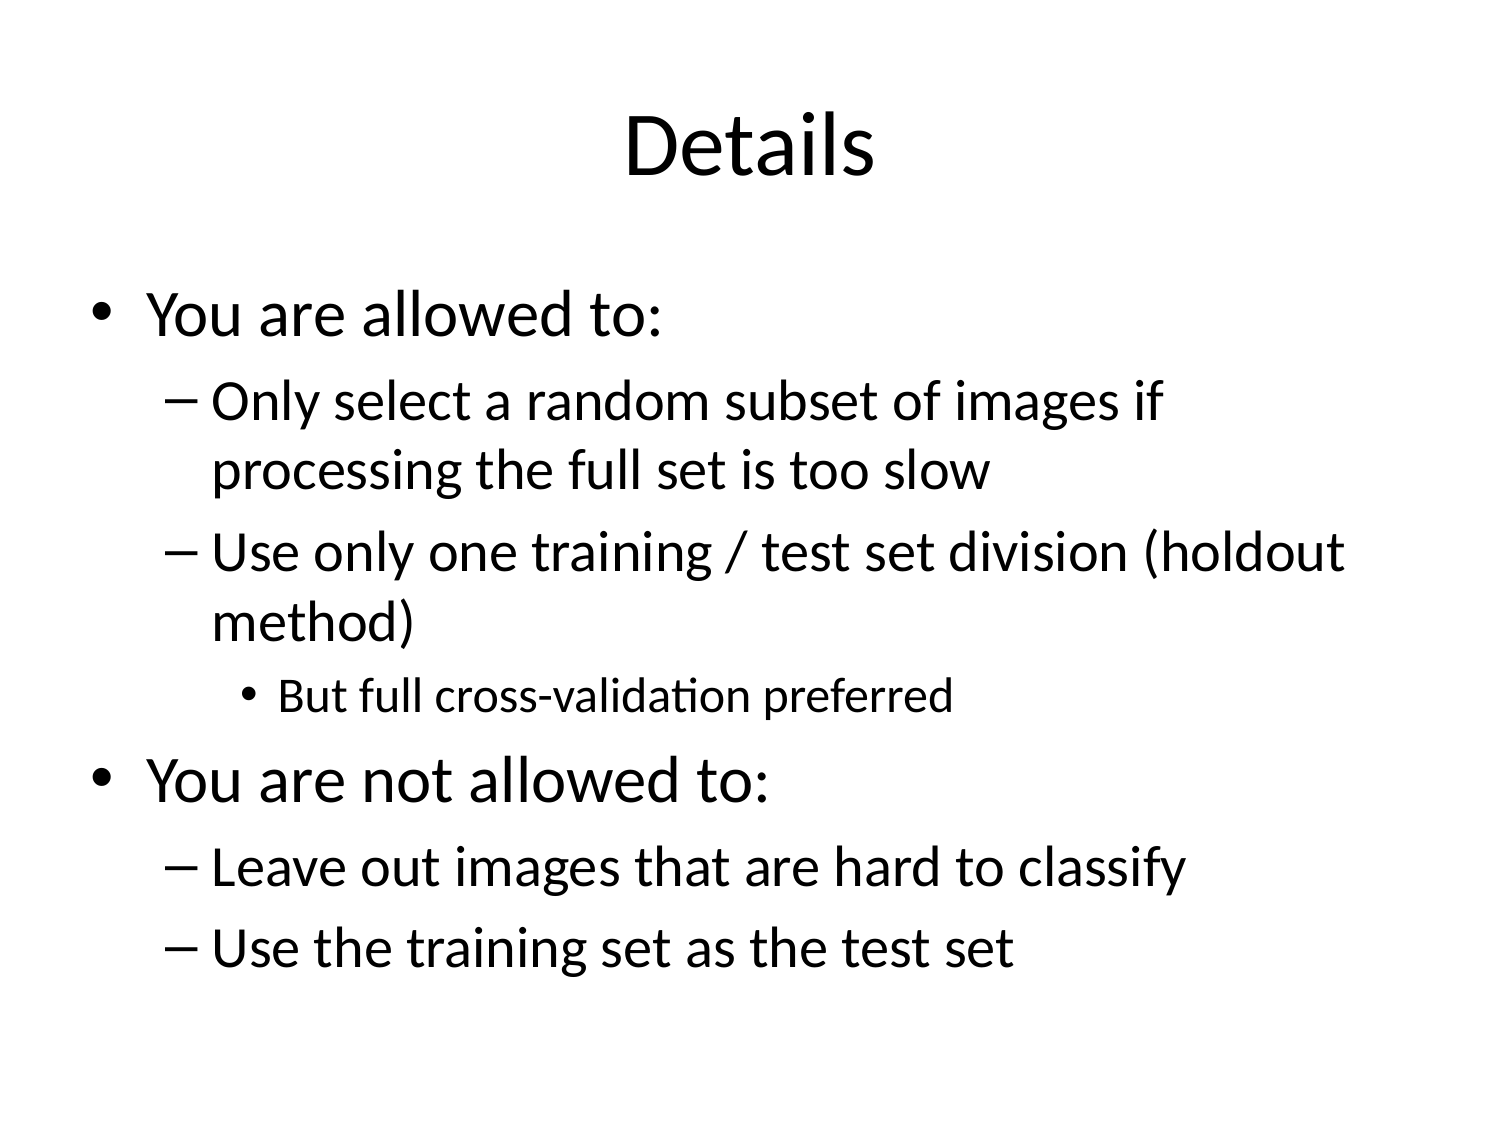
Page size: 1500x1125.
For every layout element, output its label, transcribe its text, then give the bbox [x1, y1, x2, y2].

title Details [75, 45, 1425, 233]
list You are allowed to: Only select a random subset of images if processing the full set is too slow Use only one training / test set division (holdout method) But full cross-validation preferred You are not allowed to: Leave out images that are hard to classify Use the training set as the test set [75, 262, 1425, 1005]
